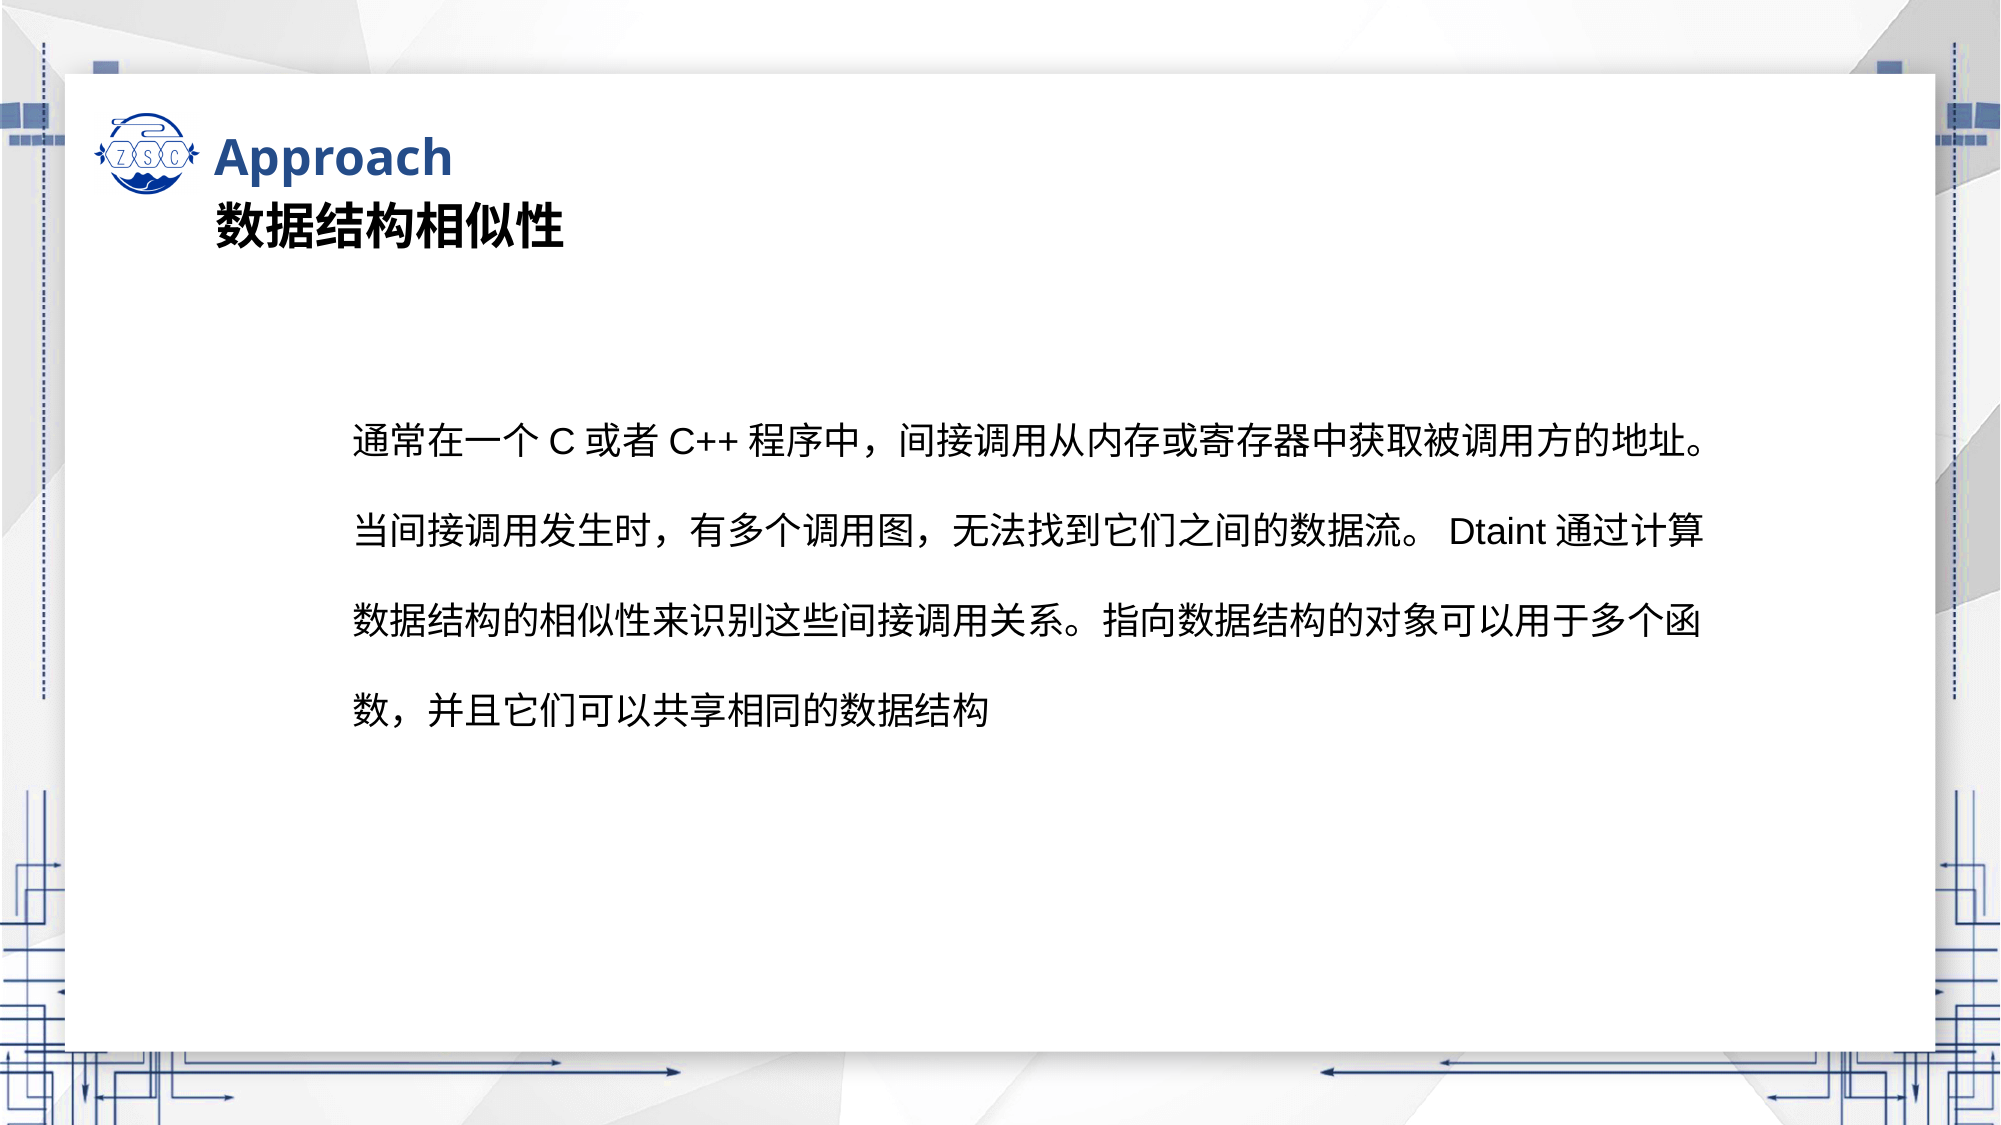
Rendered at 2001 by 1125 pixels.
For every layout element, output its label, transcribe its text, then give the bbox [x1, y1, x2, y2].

text_box 数据结构相似性 [177, 187, 1179, 262]
text_box 通常在一个C或者C++程序中，间接调用从内存或寄存器中获取被调用方的地址。当间接调用发生时，有多个调用图，无法找到它们之间的数据流。Dtaint通过计算数据结构的相似性来识别这些间接调用关系。指向数据结构的对象可以用于多个函数，并且它们可以共享相同的数据结构 [337, 364, 1749, 807]
picture [0, 0, 2001, 1125]
text_box Approach [199, 106, 610, 187]
